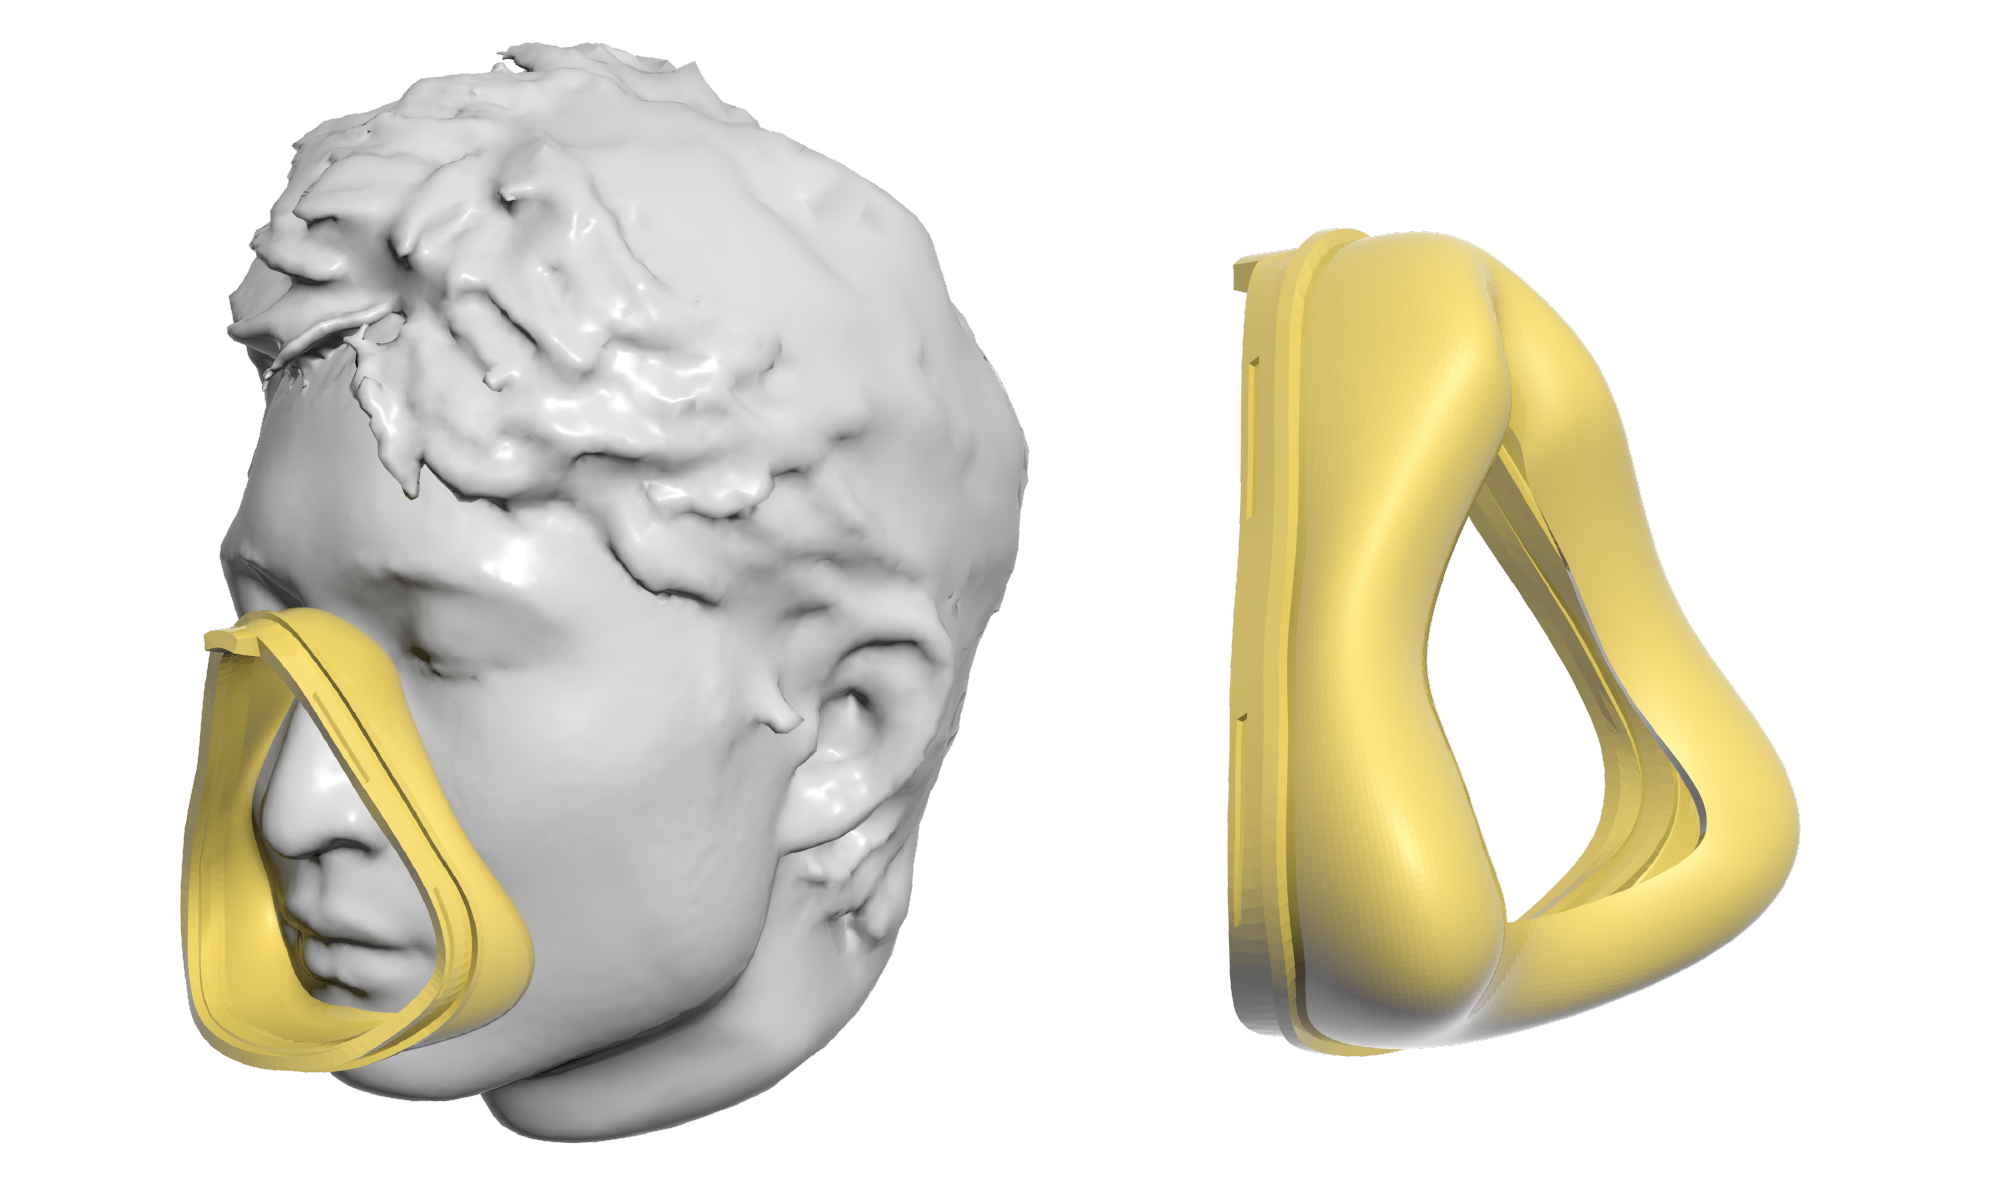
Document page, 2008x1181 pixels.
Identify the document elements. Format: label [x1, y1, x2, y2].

picture [166, 27, 1041, 1153]
picture [1207, 223, 1812, 1071]
